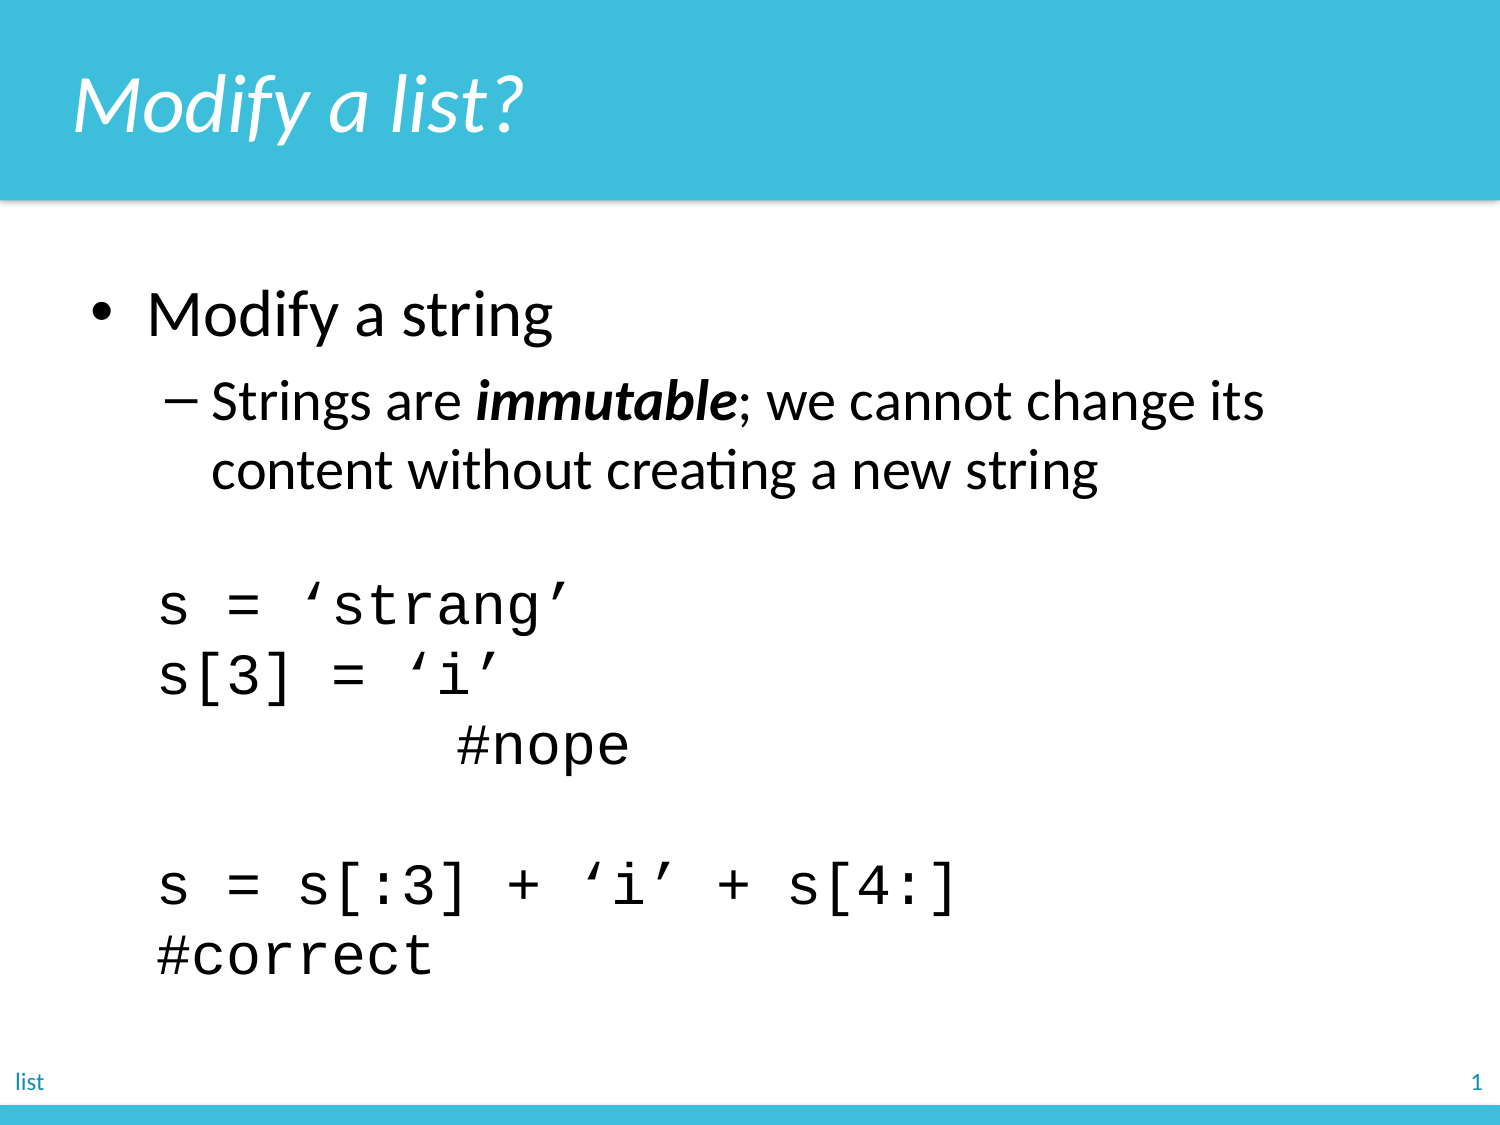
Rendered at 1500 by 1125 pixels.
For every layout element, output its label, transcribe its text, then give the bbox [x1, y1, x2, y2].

text_box [0, 1104, 1500, 1125]
text_box Modify a list? [0, 0, 1500, 201]
text_box list [0, 1058, 60, 1103]
list Modify a string Strings are immutable; we cannot change its content without creating a new string [75, 262, 1425, 1005]
text_box s = ‘strang’ s[3] = ‘i’ #nope s = s[:3] + ‘i’ + s[4:] #correct [141, 558, 1455, 994]
text_box 1 [1455, 1058, 1498, 1104]
